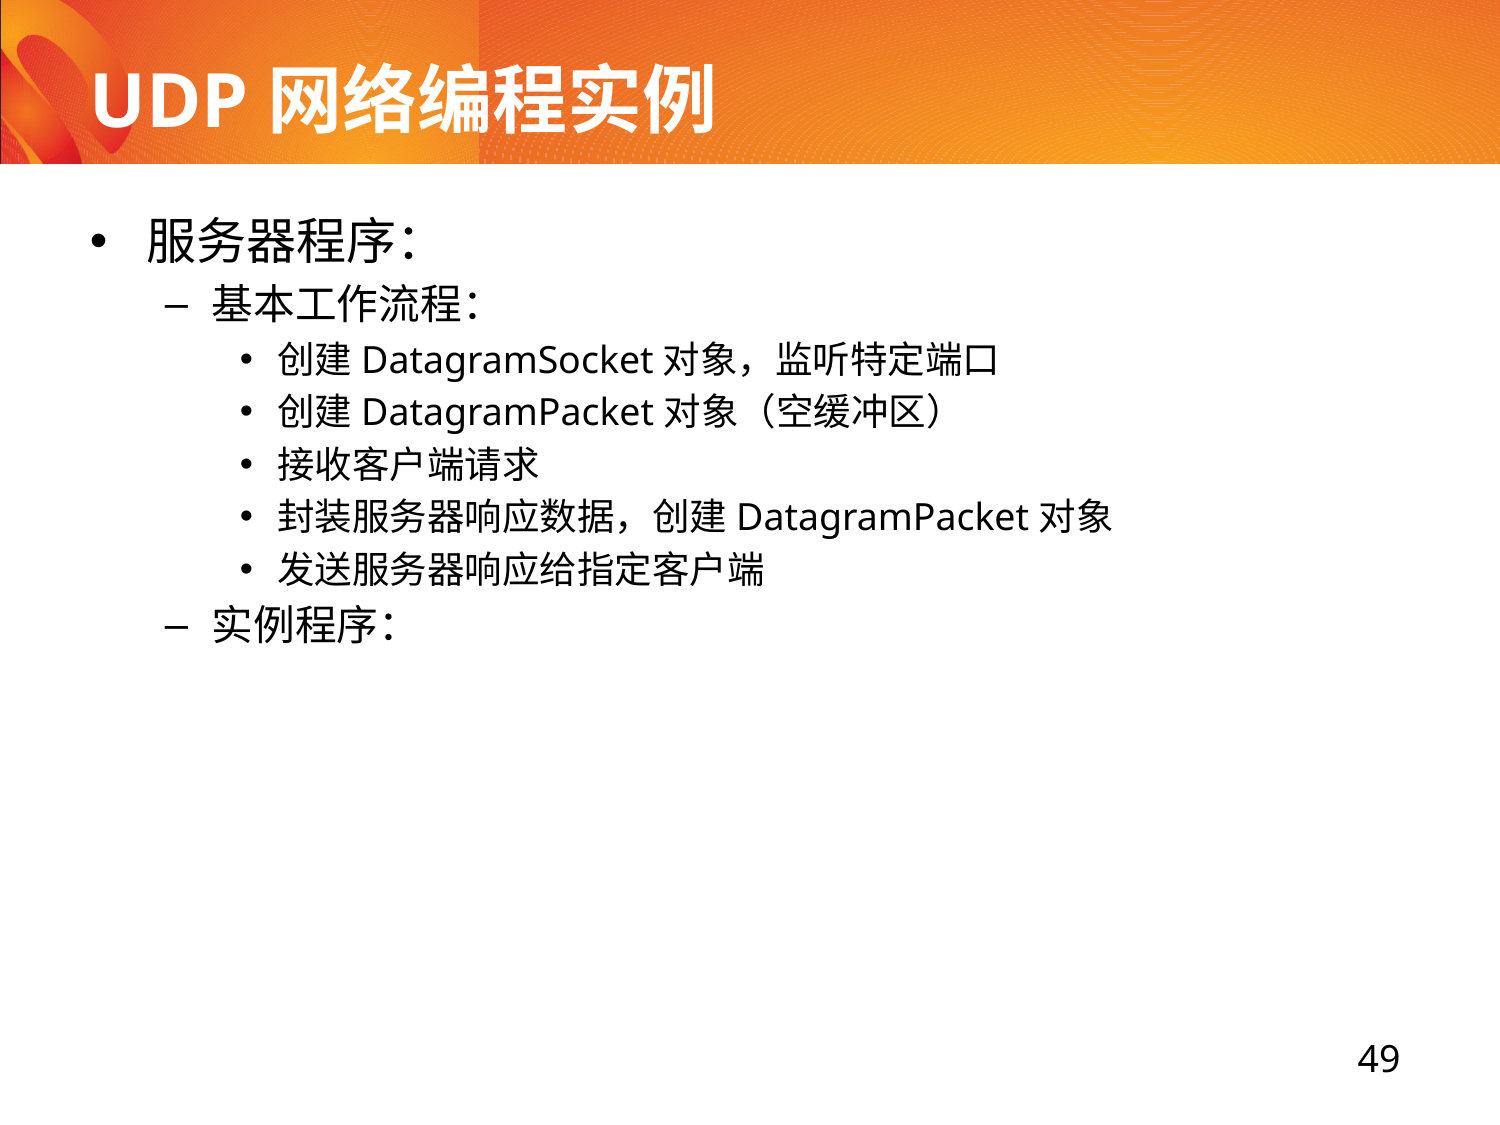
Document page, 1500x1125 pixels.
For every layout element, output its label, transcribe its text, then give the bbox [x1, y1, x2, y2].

picture [0, 0, 1500, 164]
list 服务器程序： 基本工作流程： 创建DatagramSocket对象，监听特定端口 创建DatagramPacket对象（空缓冲区） 接收客户端请求 封装服务器响应数据，创建DatagramPacket对象 发送服务器响应给指定客户端 实例程序： [75, 190, 1425, 1005]
title UDP网络编程实例 [75, 45, 1425, 167]
